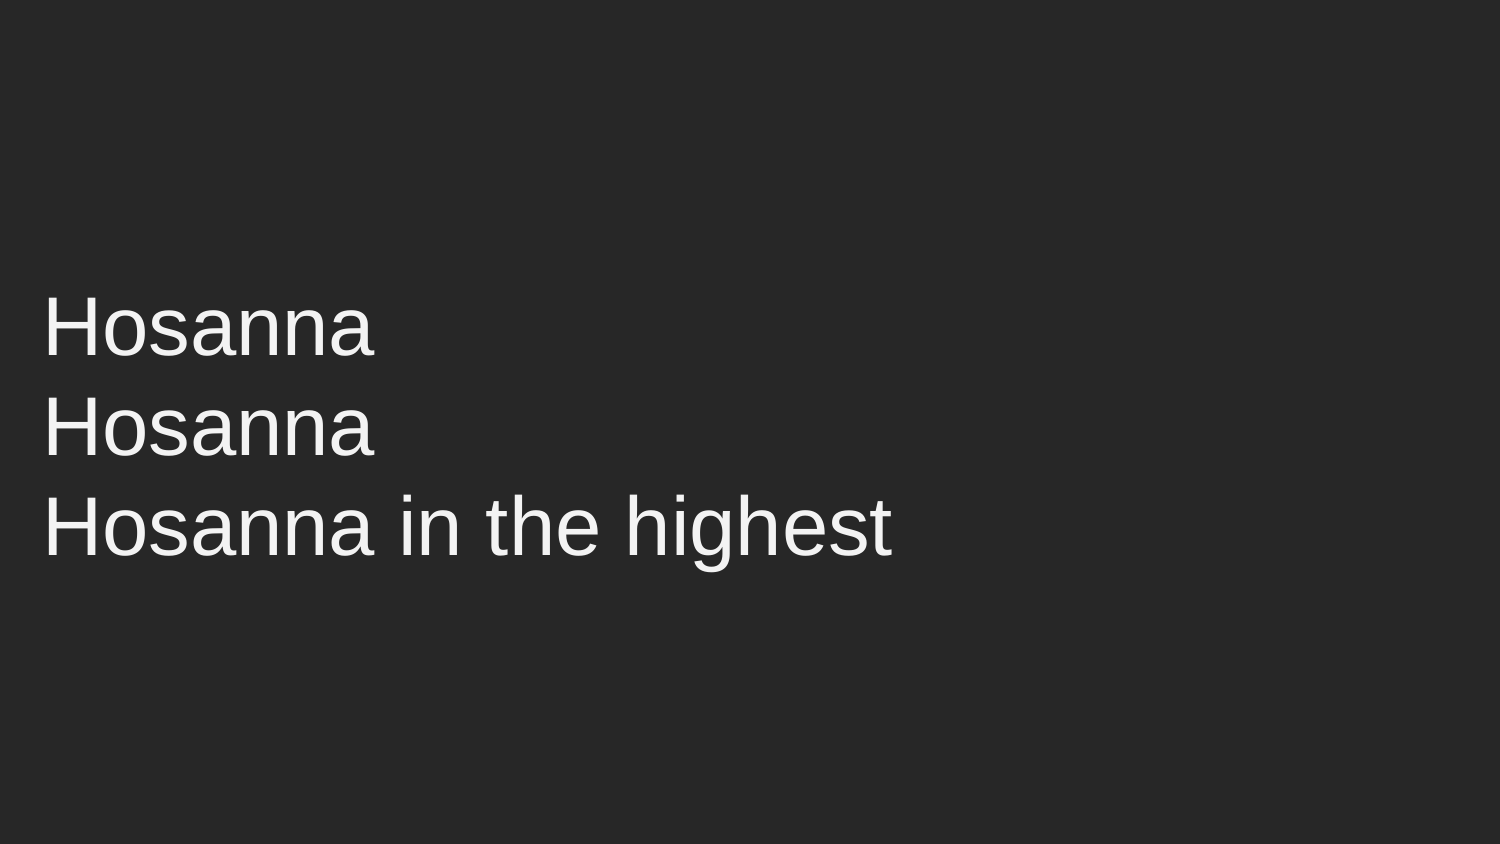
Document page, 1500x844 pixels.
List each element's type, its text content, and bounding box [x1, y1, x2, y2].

text_box Hosanna Hosanna Hosanna in the highest [27, 64, 1473, 779]
